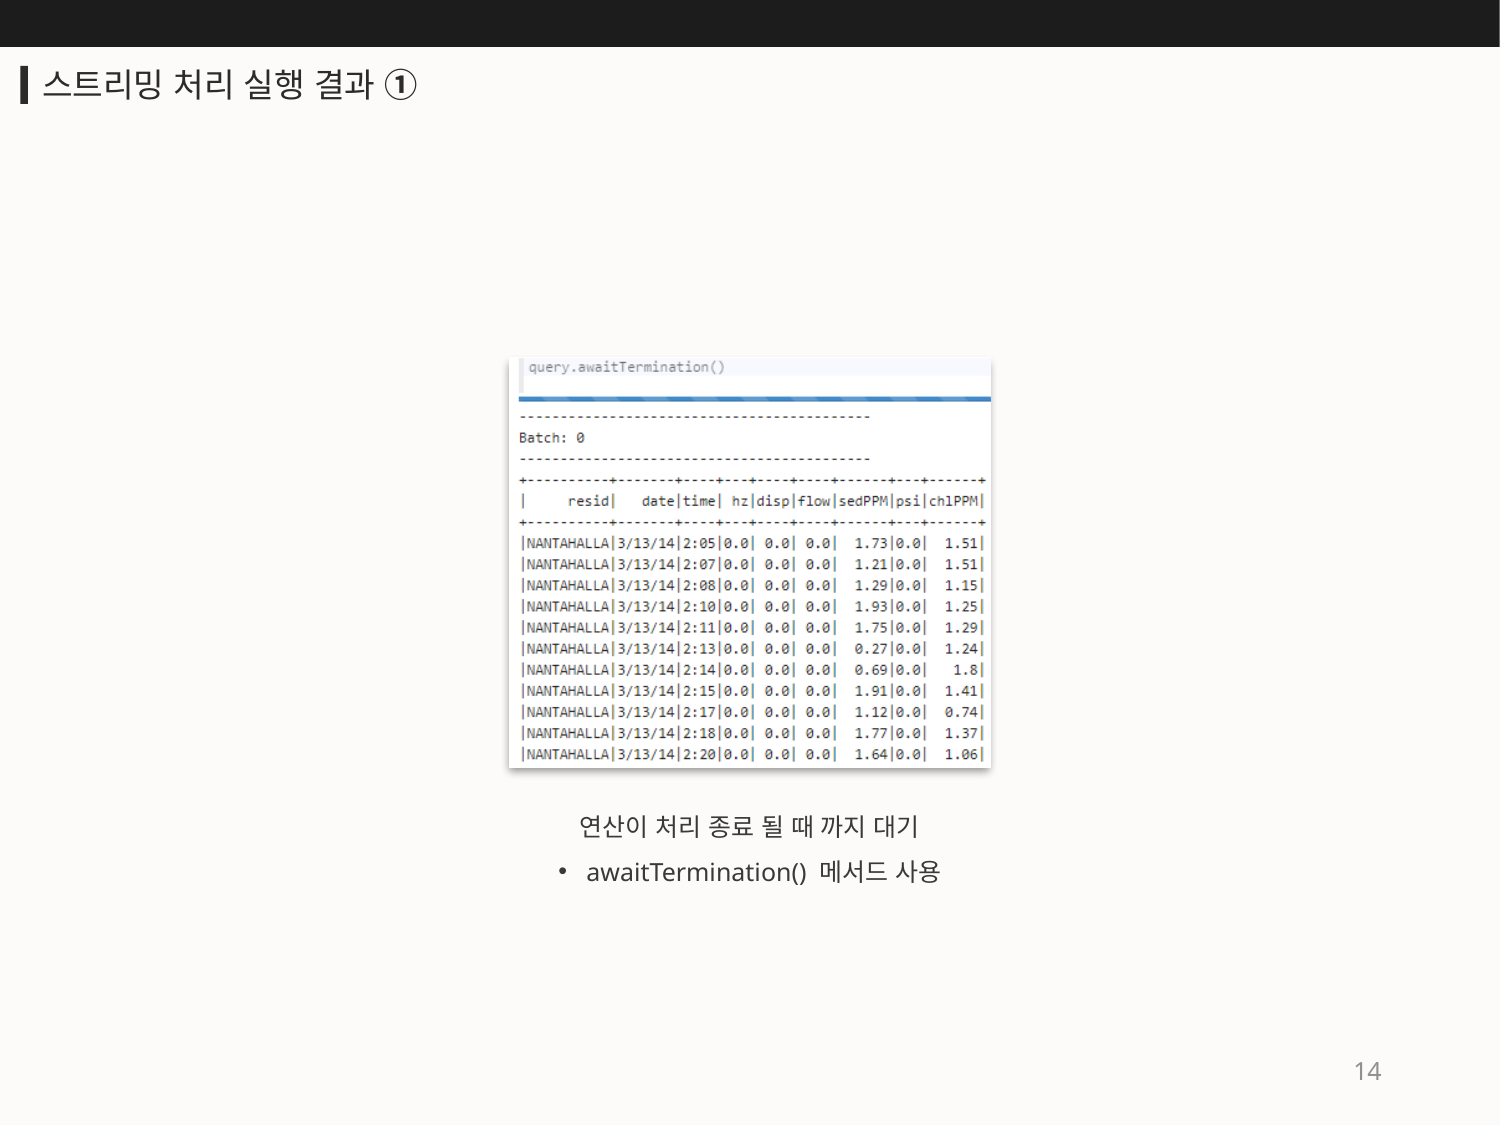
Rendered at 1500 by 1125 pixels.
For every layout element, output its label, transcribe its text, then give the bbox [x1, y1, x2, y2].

text_box 연산이 처리 종료 될 때 까지 대기 awaitTermination() 메서드 사용 [424, 789, 1075, 939]
picture [509, 357, 991, 768]
text_box [19, 65, 29, 105]
slide_number 14 [1059, 1042, 1397, 1103]
text_box 스트리밍 처리 실행 결과 ① [27, 56, 604, 112]
text_box [0, 0, 1500, 48]
